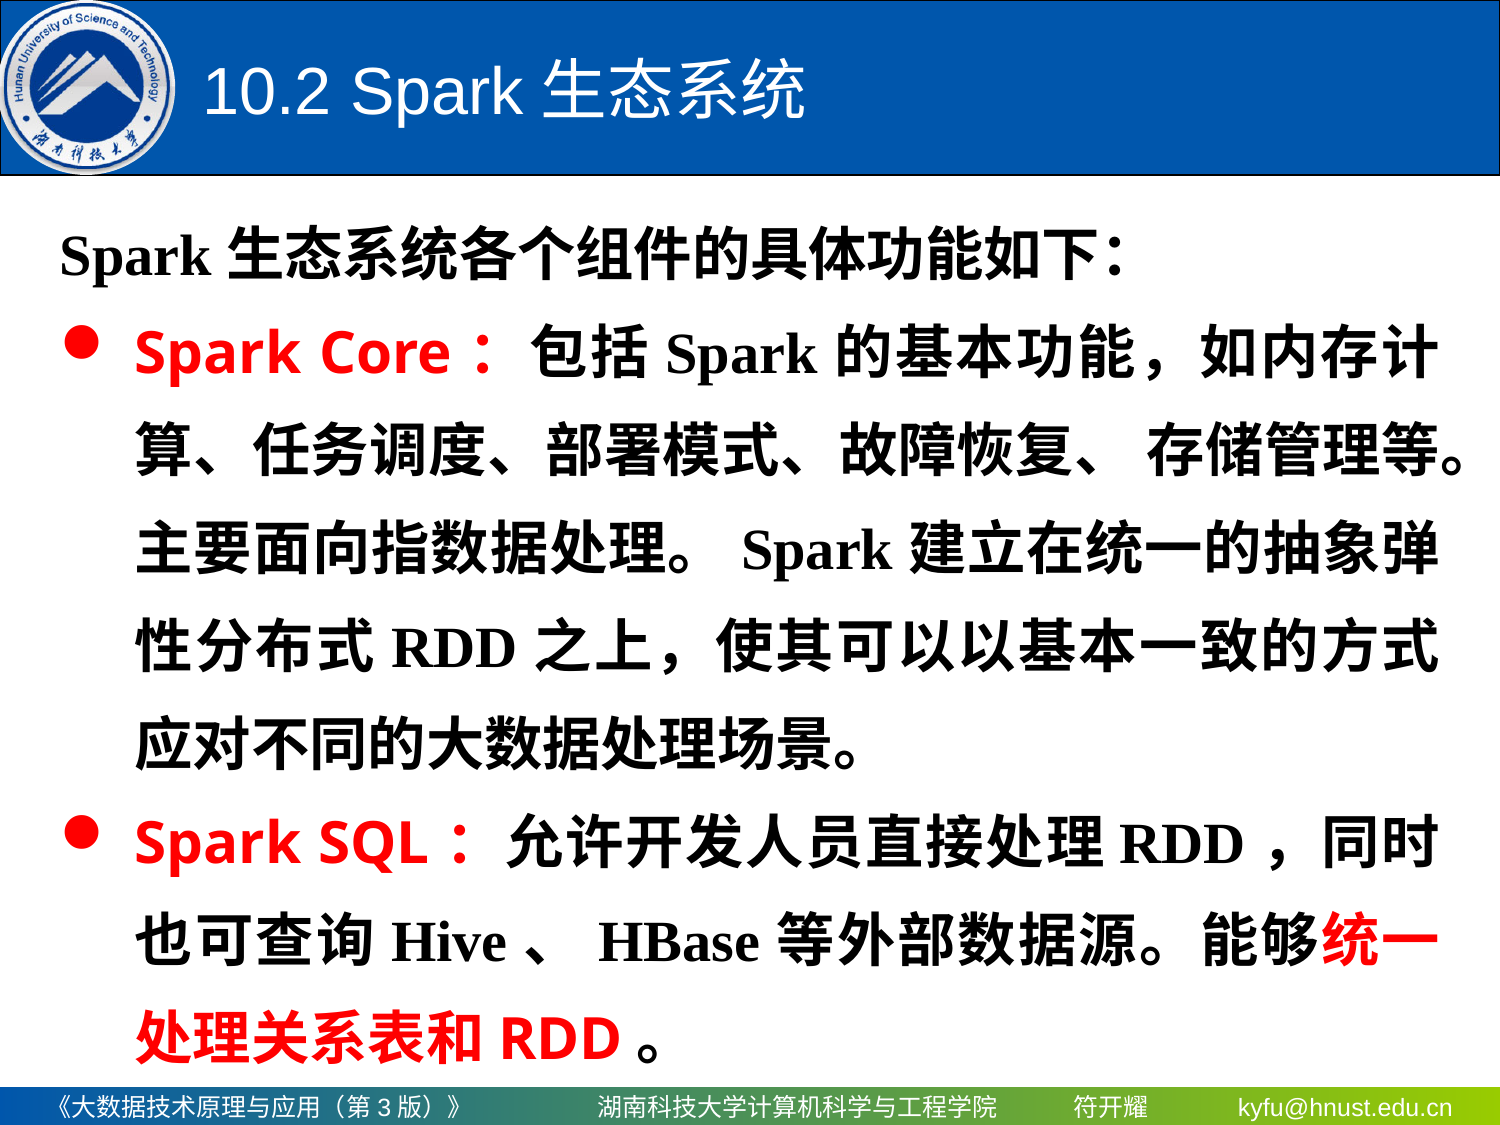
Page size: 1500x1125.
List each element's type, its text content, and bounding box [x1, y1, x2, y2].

text_box Spark生态系统各个组件的具体功能如下： Spark Core：包括Spark的基本功能，如内存计算、任务调度、部署模式、故障恢复、 存储管理等。主要面向指数据处理。Spark建立在统一的抽象弹性分布式RDD之上，使其可以以基本一致的方式应对不同的大数据处理场景。 Spark SQL：允许开发人员直接处理RDD，同时也可查询Hive、HBase等外部数据源。能够统一处理关系表和RDD。 [45, 181, 1455, 1079]
picture [0, 0, 176, 175]
title 10.2 Spark生态系统 [187, 12, 1500, 163]
